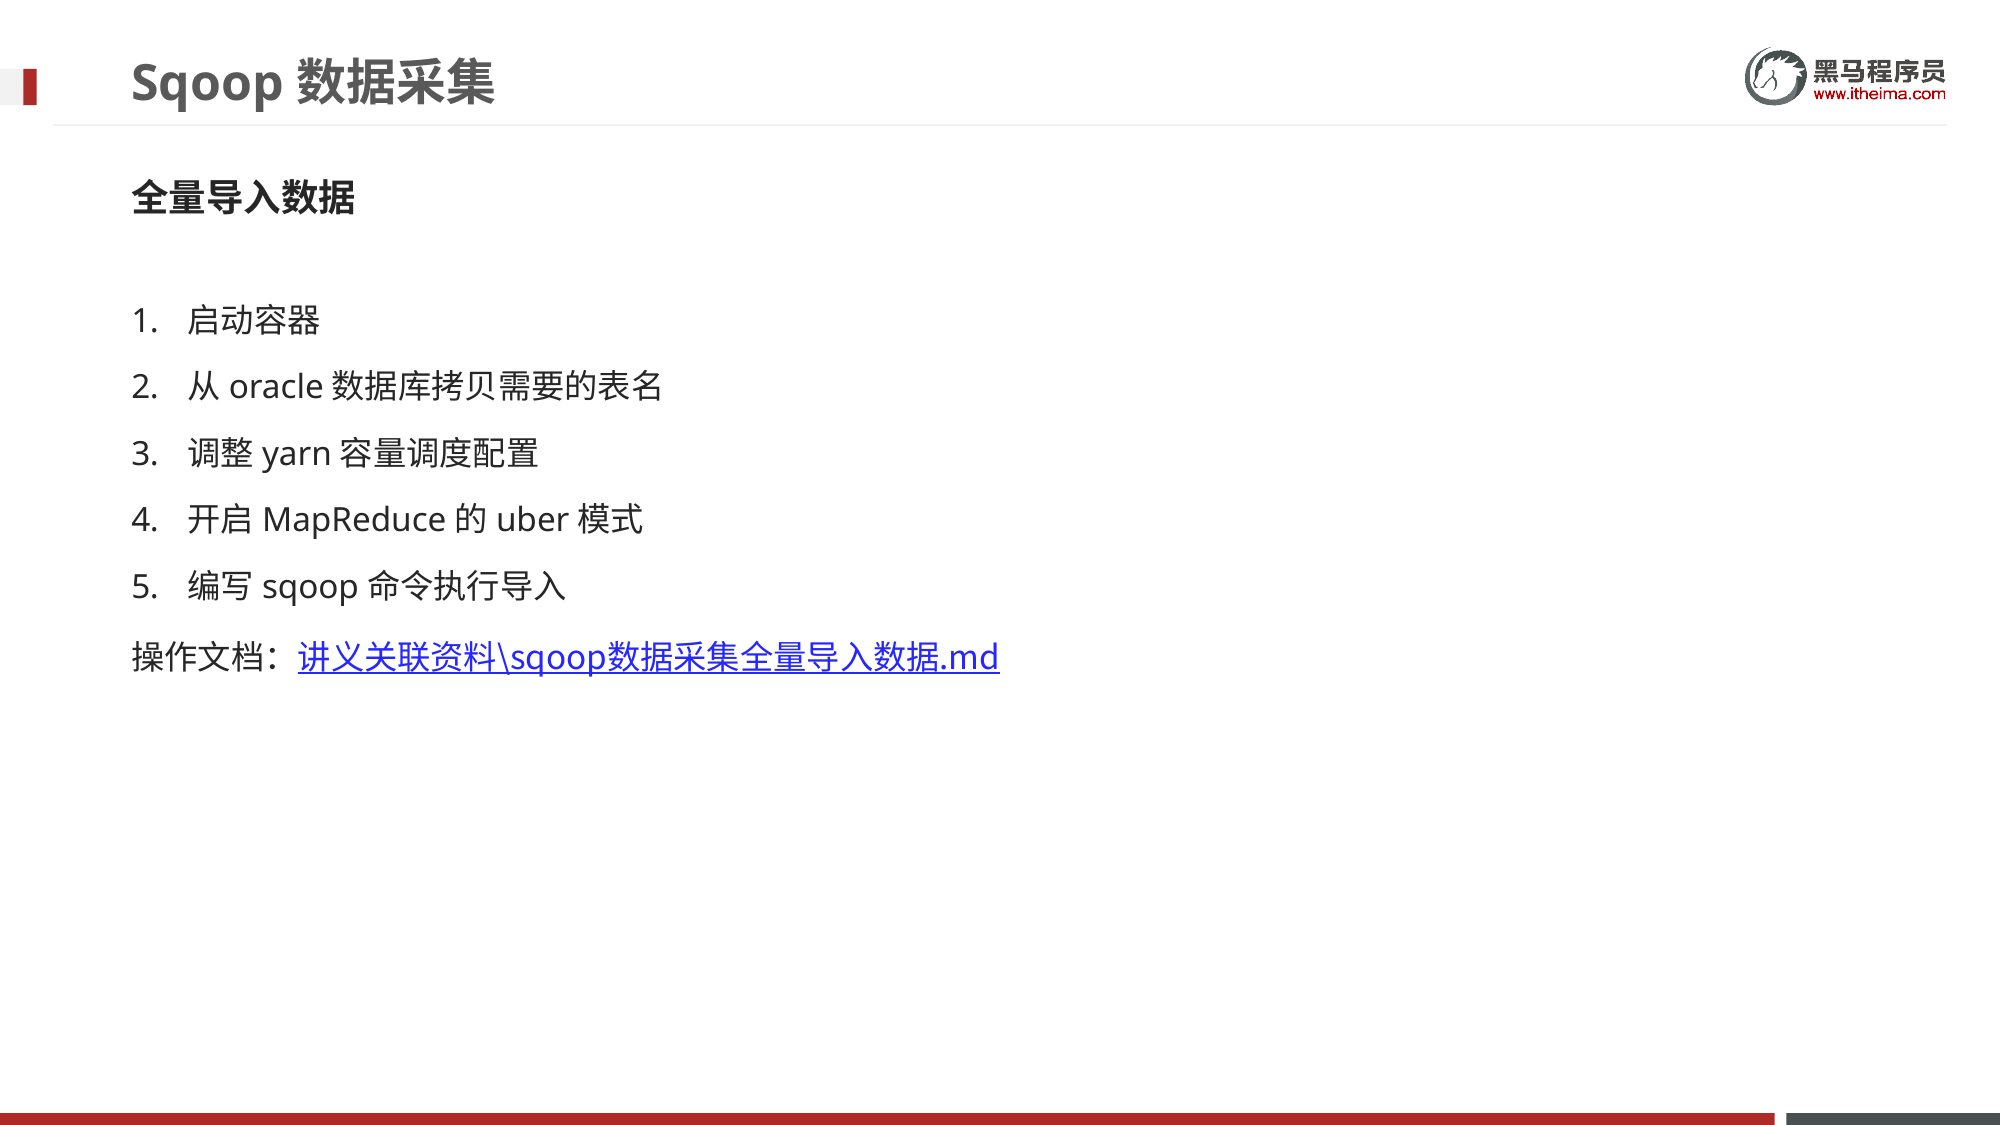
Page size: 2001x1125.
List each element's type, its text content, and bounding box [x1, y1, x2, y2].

list 启动容器 从oracle数据库拷贝需要的表名 调整yarn容量调度配置 开启MapReduce的uber模式 编写sqoop命令执行导入 操作文档：讲义关联资料\sqoop数据采集全量导入数据.md [116, 271, 1872, 964]
title Sqoop数据采集 [116, 38, 1556, 124]
list 全量导入数据 [116, 154, 1872, 239]
picture [1744, 46, 1946, 106]
